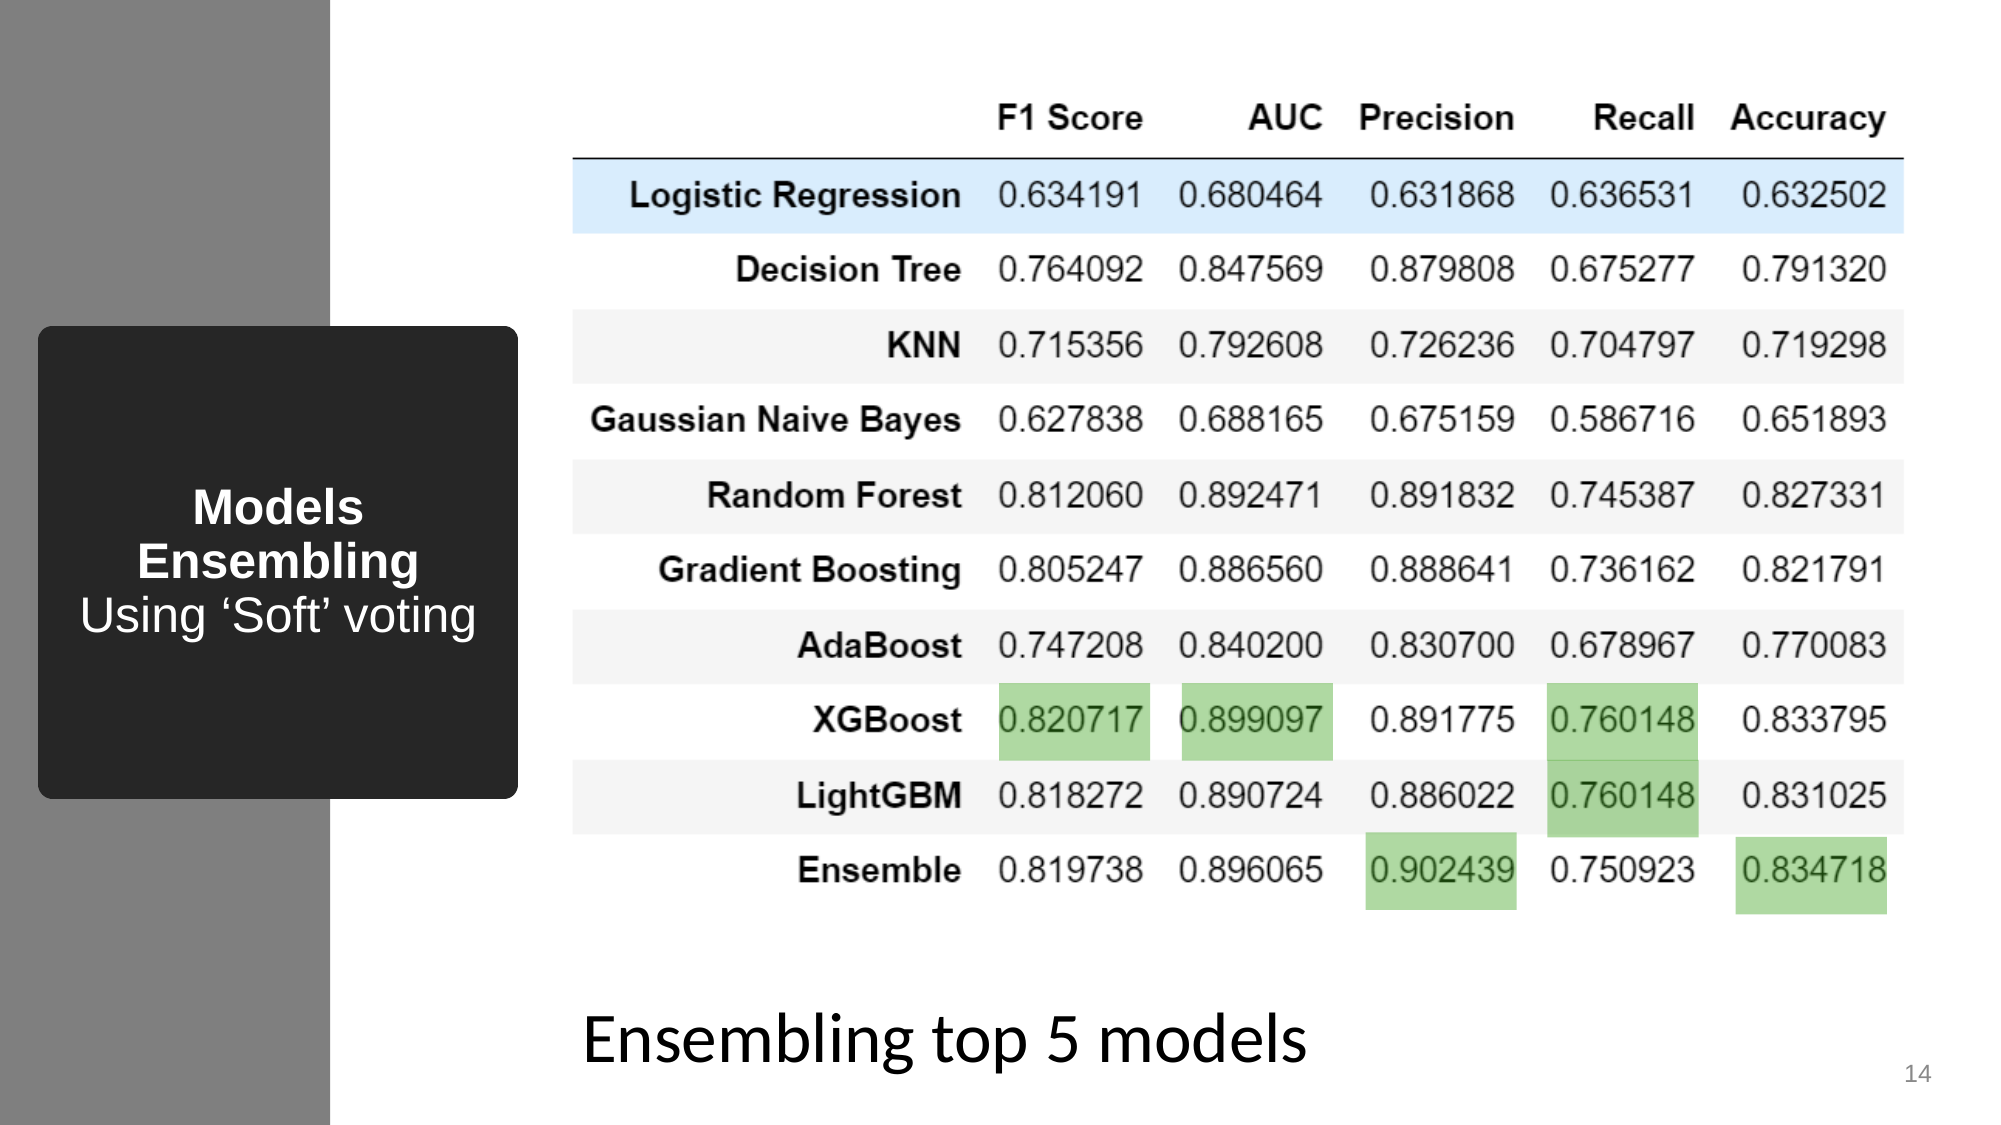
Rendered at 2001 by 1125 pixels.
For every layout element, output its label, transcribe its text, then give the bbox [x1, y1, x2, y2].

text_box [0, 0, 332, 1125]
title Models Ensembling Using ‘Soft’ voting [52, 339, 505, 785]
picture [556, 78, 1933, 915]
slide_number 14 [1855, 1042, 1948, 1103]
text_box Ensembling top 5 models [567, 993, 1856, 1086]
text_box [332, 0, 2000, 1125]
